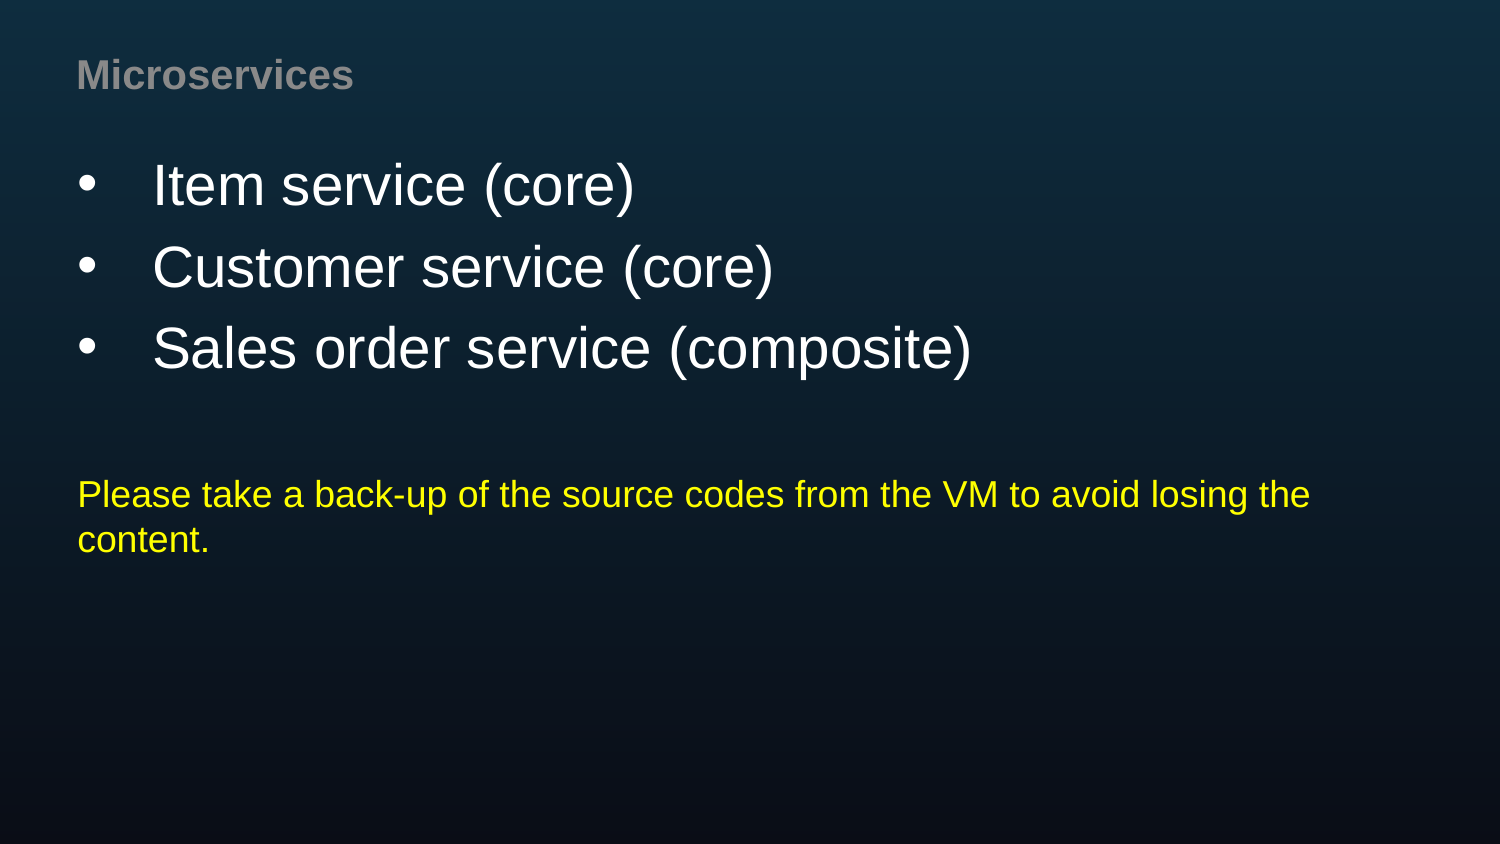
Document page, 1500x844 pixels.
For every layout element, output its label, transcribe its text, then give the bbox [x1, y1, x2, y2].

title Microservices [61, 40, 1438, 116]
list Item service (core) Customer service (core) Sales order service (composite) Please take a back-up of the source codes from the VM to avoid losing the content. [62, 139, 1438, 709]
